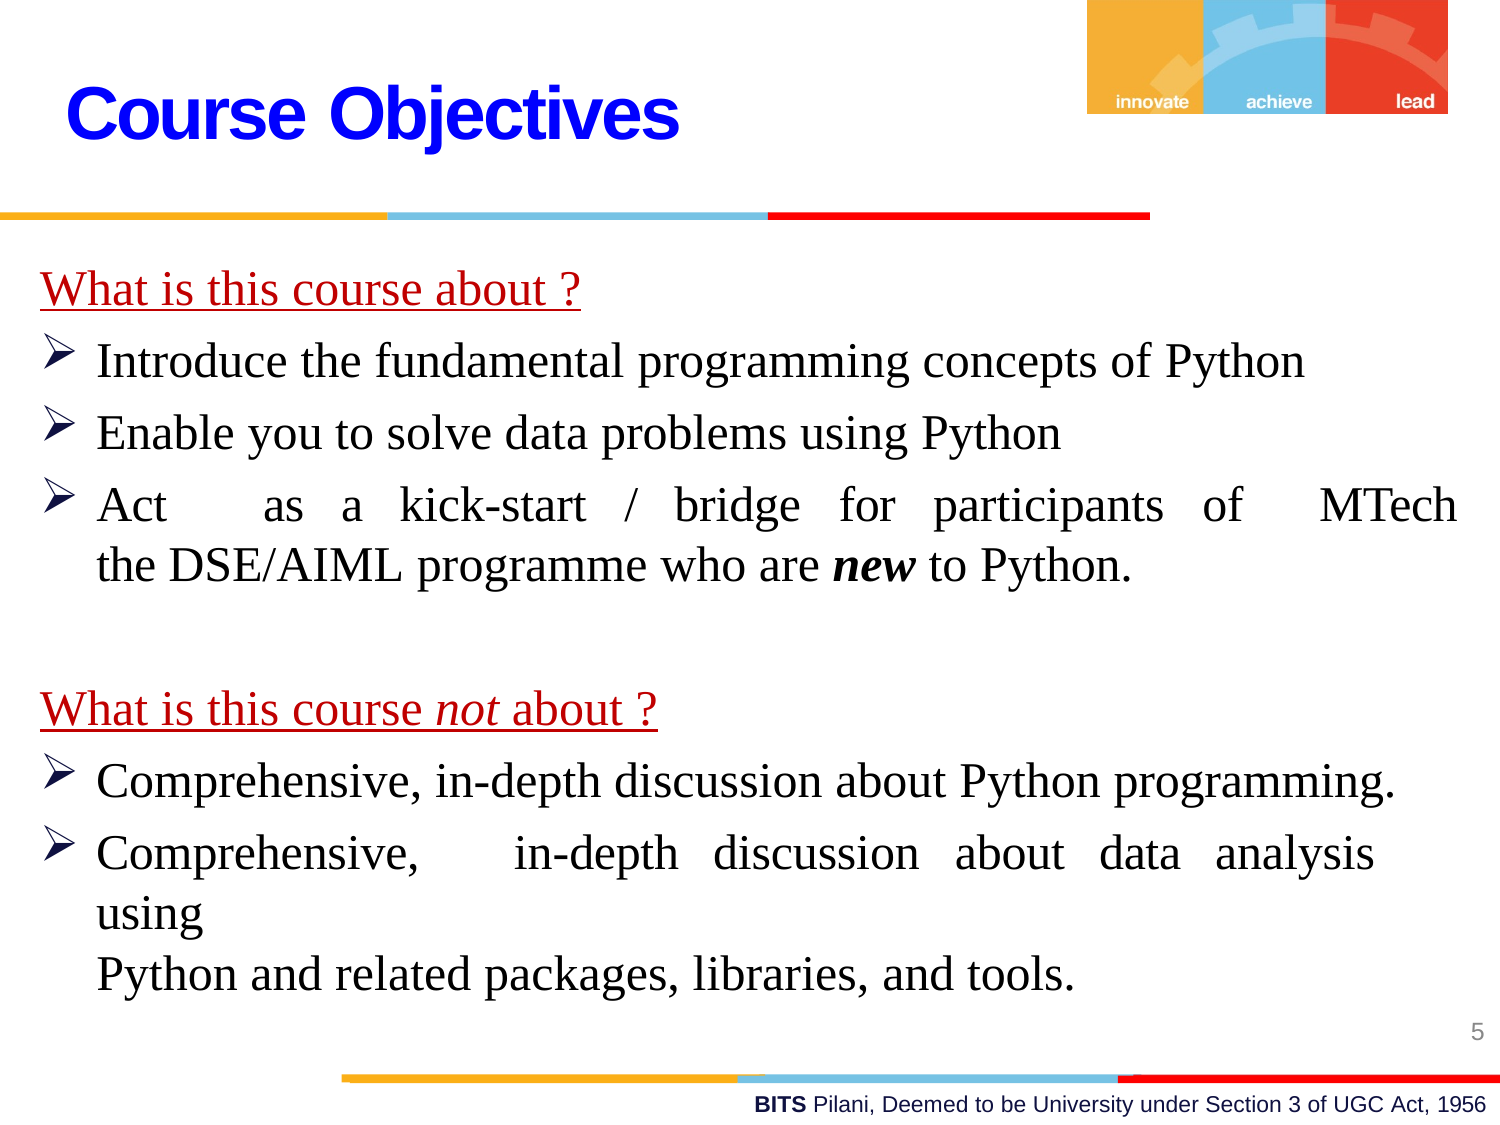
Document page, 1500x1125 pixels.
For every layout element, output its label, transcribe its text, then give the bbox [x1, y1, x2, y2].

title Course Objectives [25, 24, 1034, 253]
text_box What is this course not about ? Comprehensive, in-depth discussion about Python programming. Comprehensive, in-depth discussion about data analysis using Python and related packages, libraries, and tools. [37, 661, 1462, 1000]
text_box MTech [1317, 469, 1463, 532]
slide_number 5 [1450, 1015, 1494, 1125]
text_box What is this course about ? Introduce the fundamental programming concepts of Python Enable you to solve data problems using Python Act as a kick-start / bridge for participants of the DSE/AIML programme who are new to Python. [37, 241, 1306, 592]
footer BITS Pilani, Deemed to be University under Section 3 of UGC Act, 1956 [752, 1089, 1489, 1125]
picture [1087, 0, 1448, 114]
